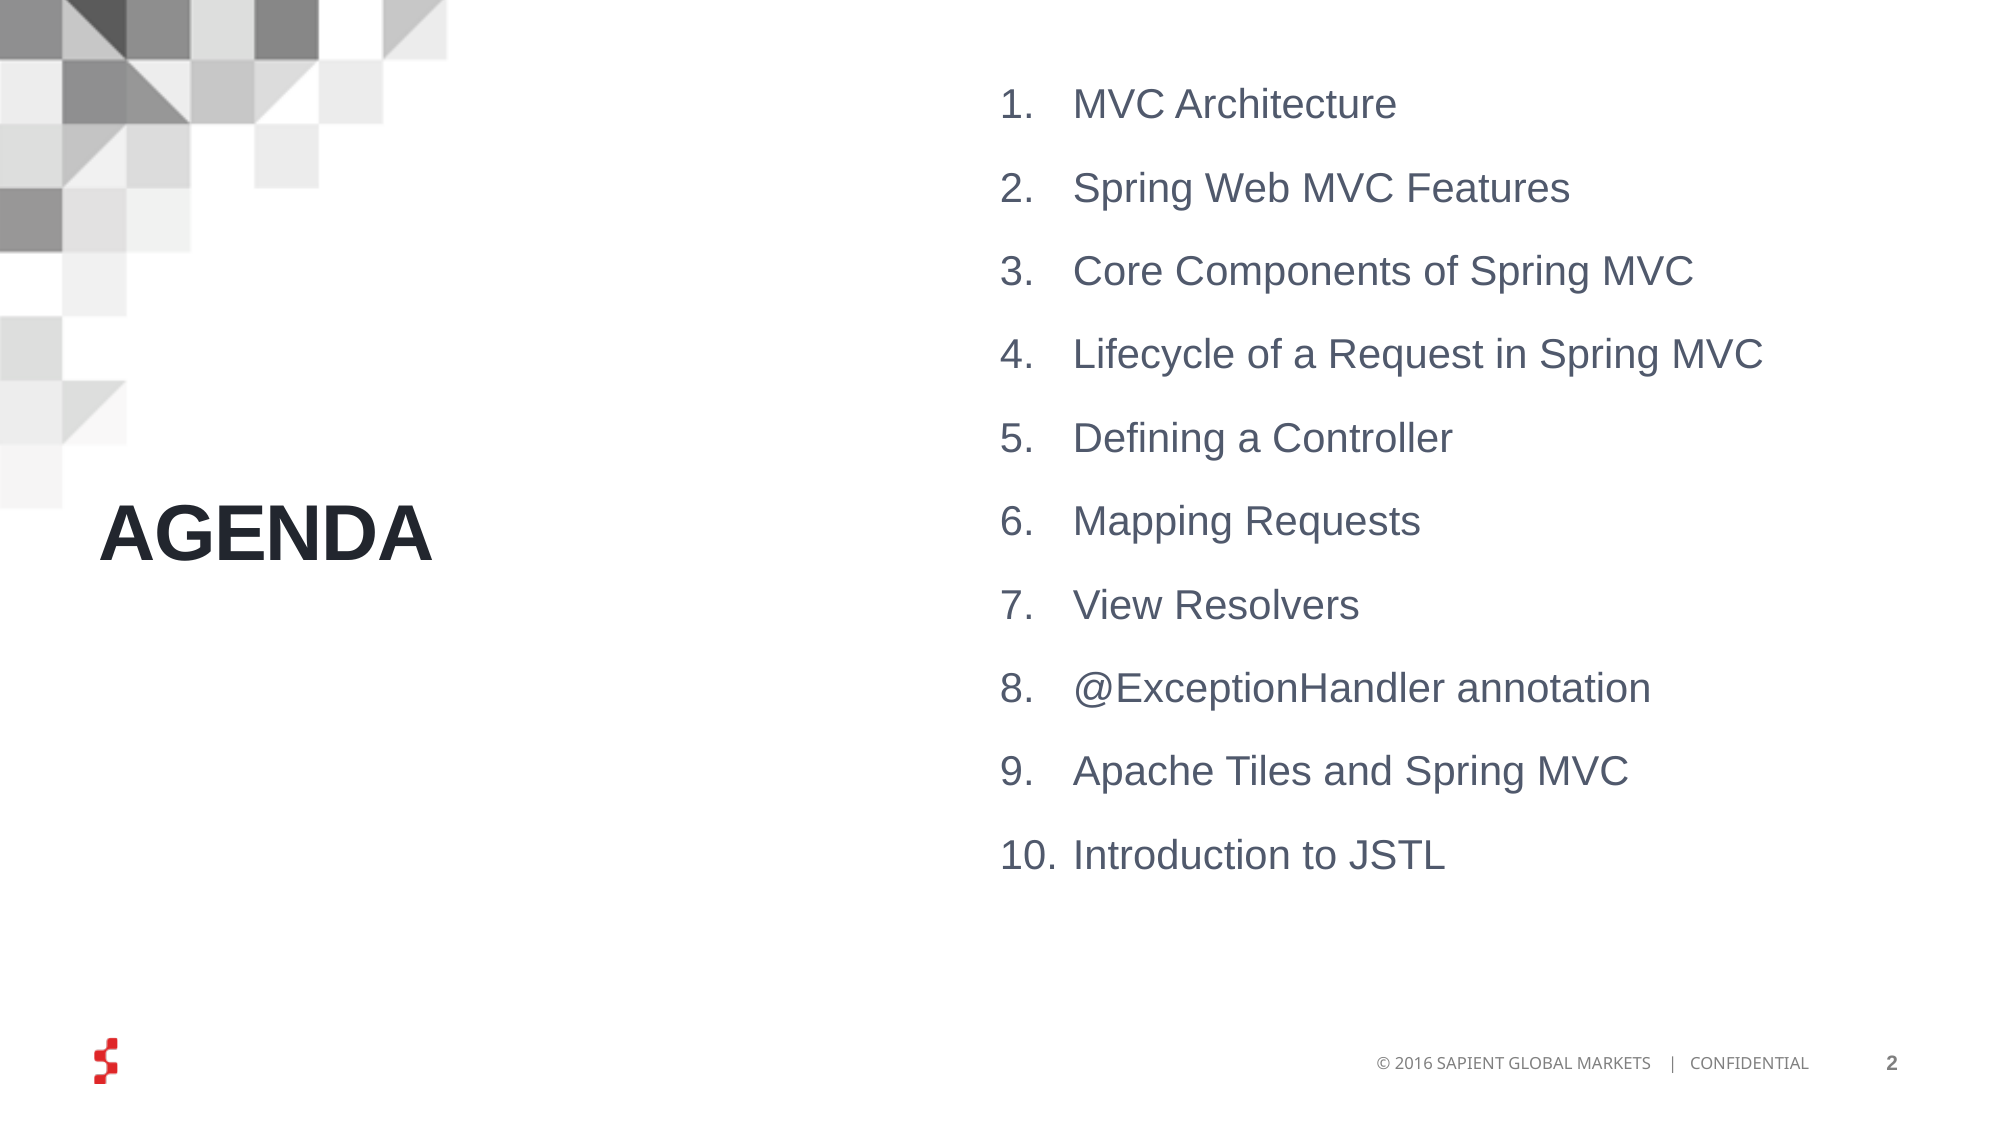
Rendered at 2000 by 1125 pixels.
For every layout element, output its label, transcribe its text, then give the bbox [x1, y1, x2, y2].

picture [0, 0, 453, 515]
list MVC Architecture Spring Web MVC Features Core Components of Spring MVC Lifecycle of a Request in Spring MVC Defining a Controller Mapping Requests View Resolvers @ExceptionHandler annotation Apache Tiles and Spring MVC Introduction to JSTL [999, 77, 1900, 1011]
